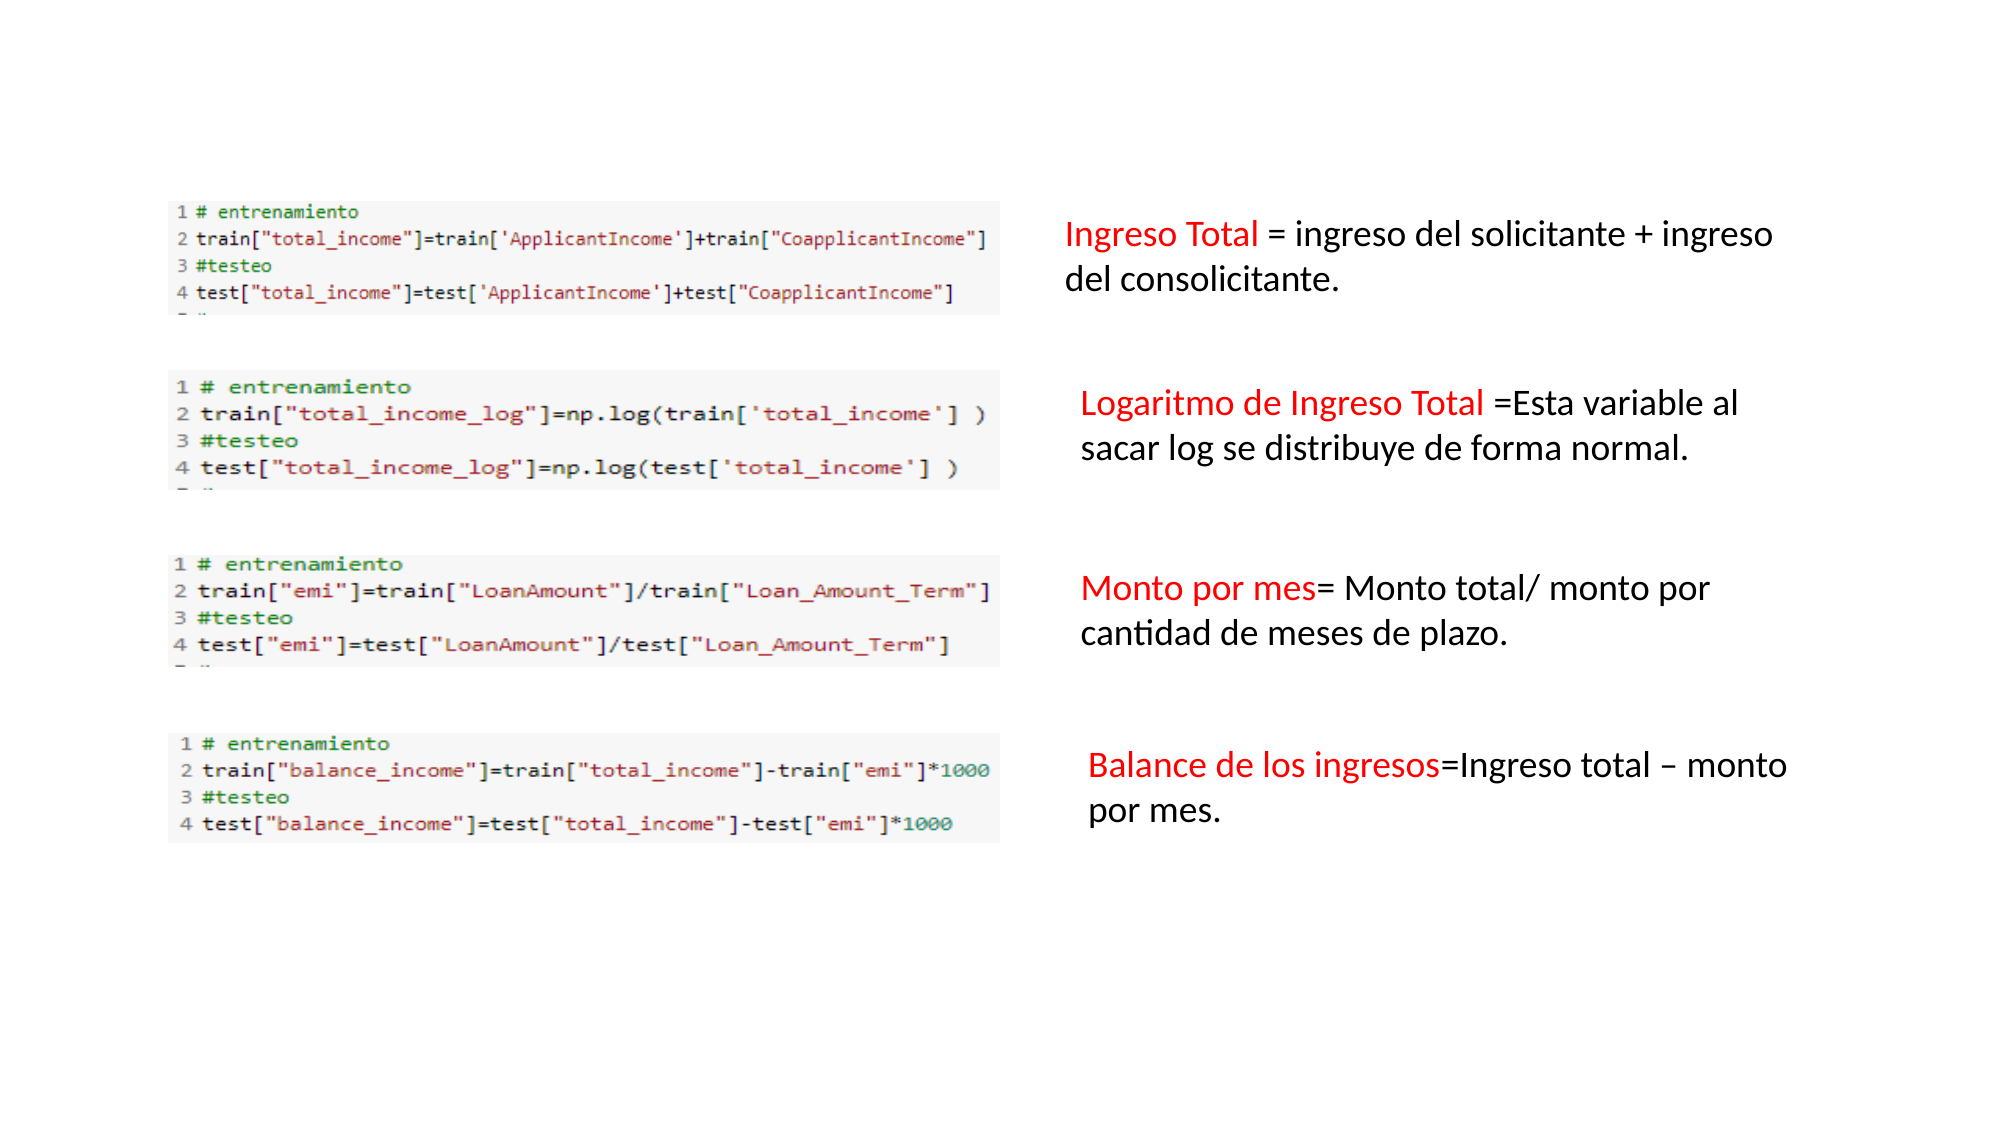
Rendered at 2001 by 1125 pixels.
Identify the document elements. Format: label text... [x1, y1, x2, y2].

picture [168, 201, 1000, 315]
picture [168, 370, 1000, 490]
text_box Logaritmo de Ingreso Total =Esta variable al sacar log se distribuye de forma normal. [1065, 370, 1832, 476]
text_box Ingreso Total = ingreso del solicitante + ingreso del consolicitante. [1049, 201, 1816, 307]
picture [168, 555, 1000, 667]
text_box Monto por mes= Monto total/ monto por cantidad de meses de plazo. [1065, 555, 1832, 661]
text_box Balance de los ingresos=Ingreso total – monto por mes. [1073, 732, 1839, 838]
picture [168, 733, 1000, 843]
